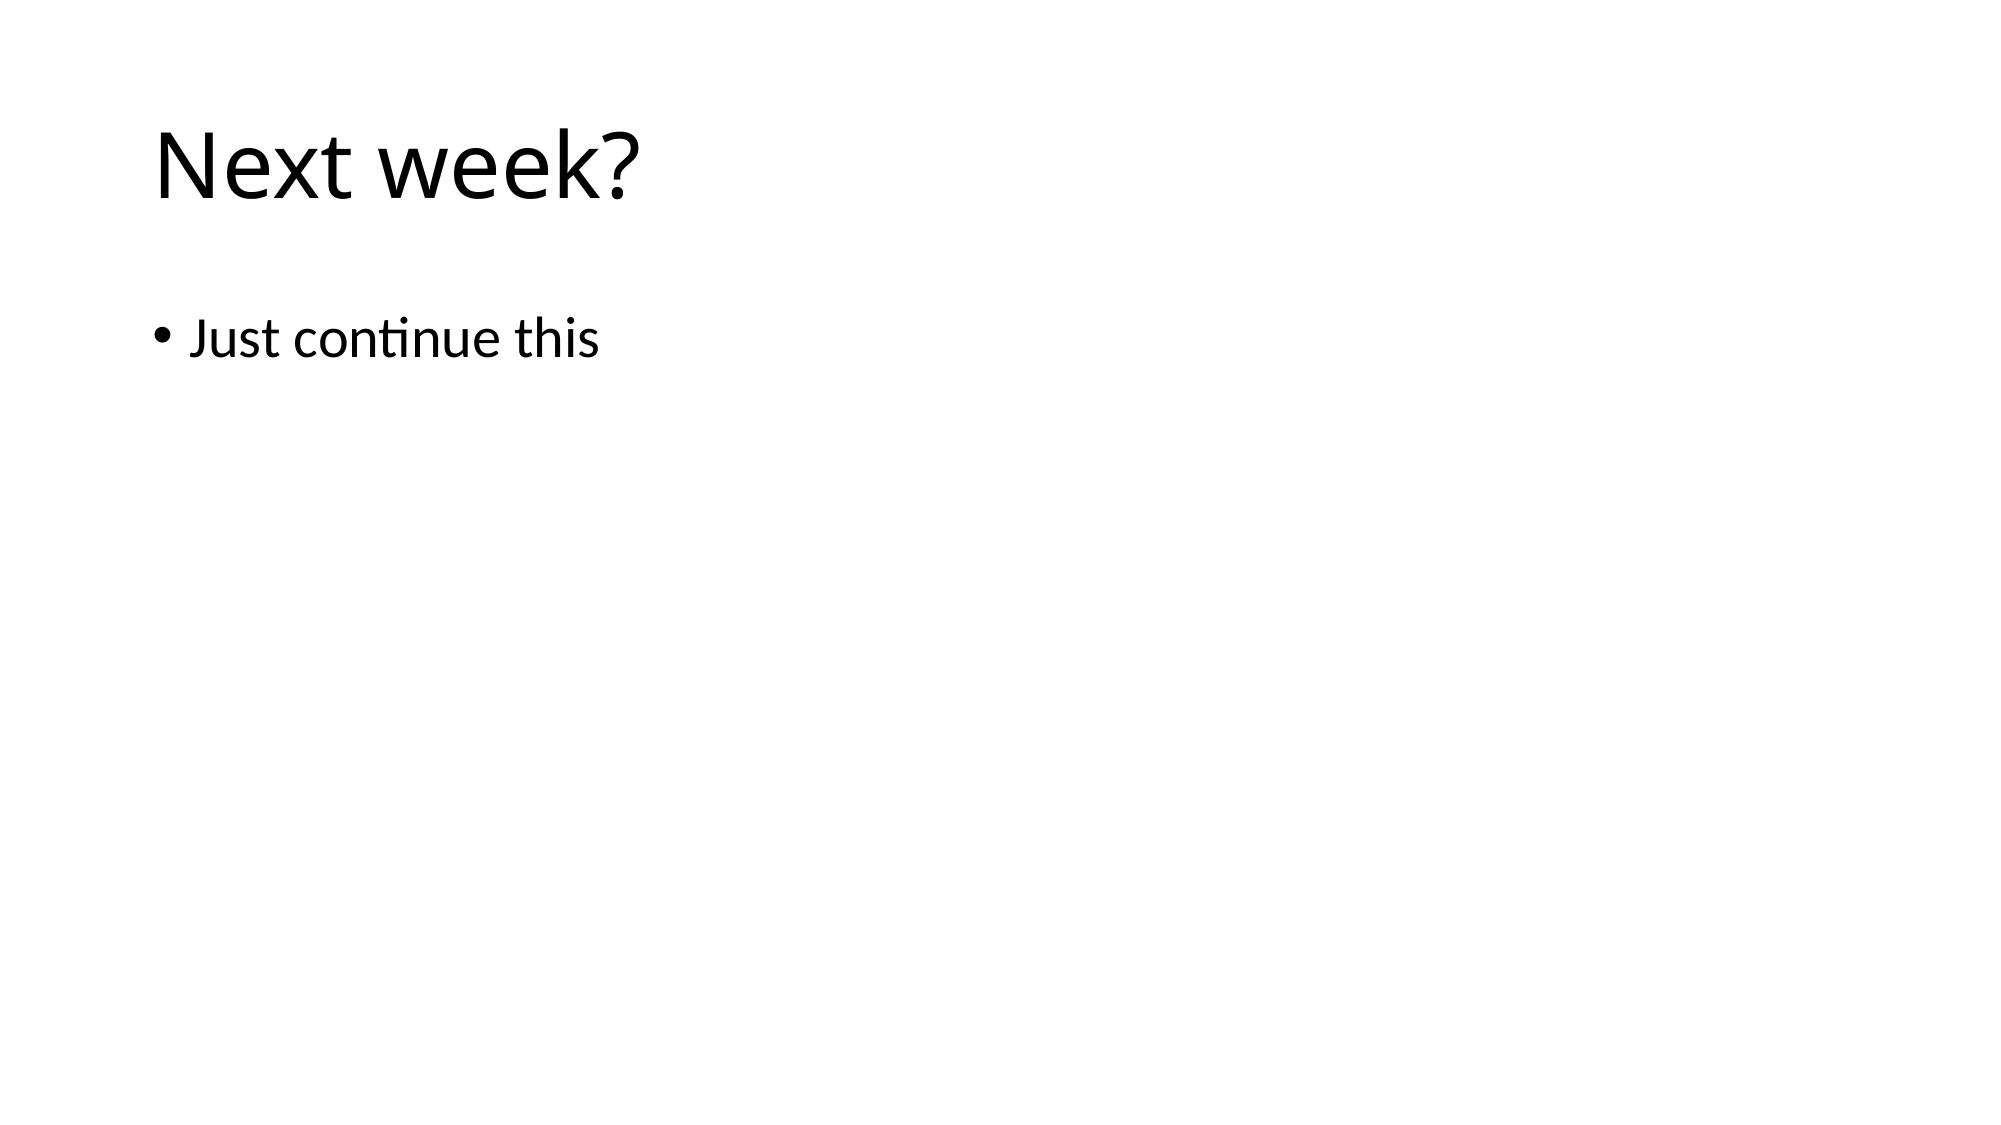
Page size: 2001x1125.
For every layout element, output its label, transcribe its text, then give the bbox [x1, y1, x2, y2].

title Next week? [137, 59, 1863, 278]
list Just continue this [137, 299, 1863, 1014]
